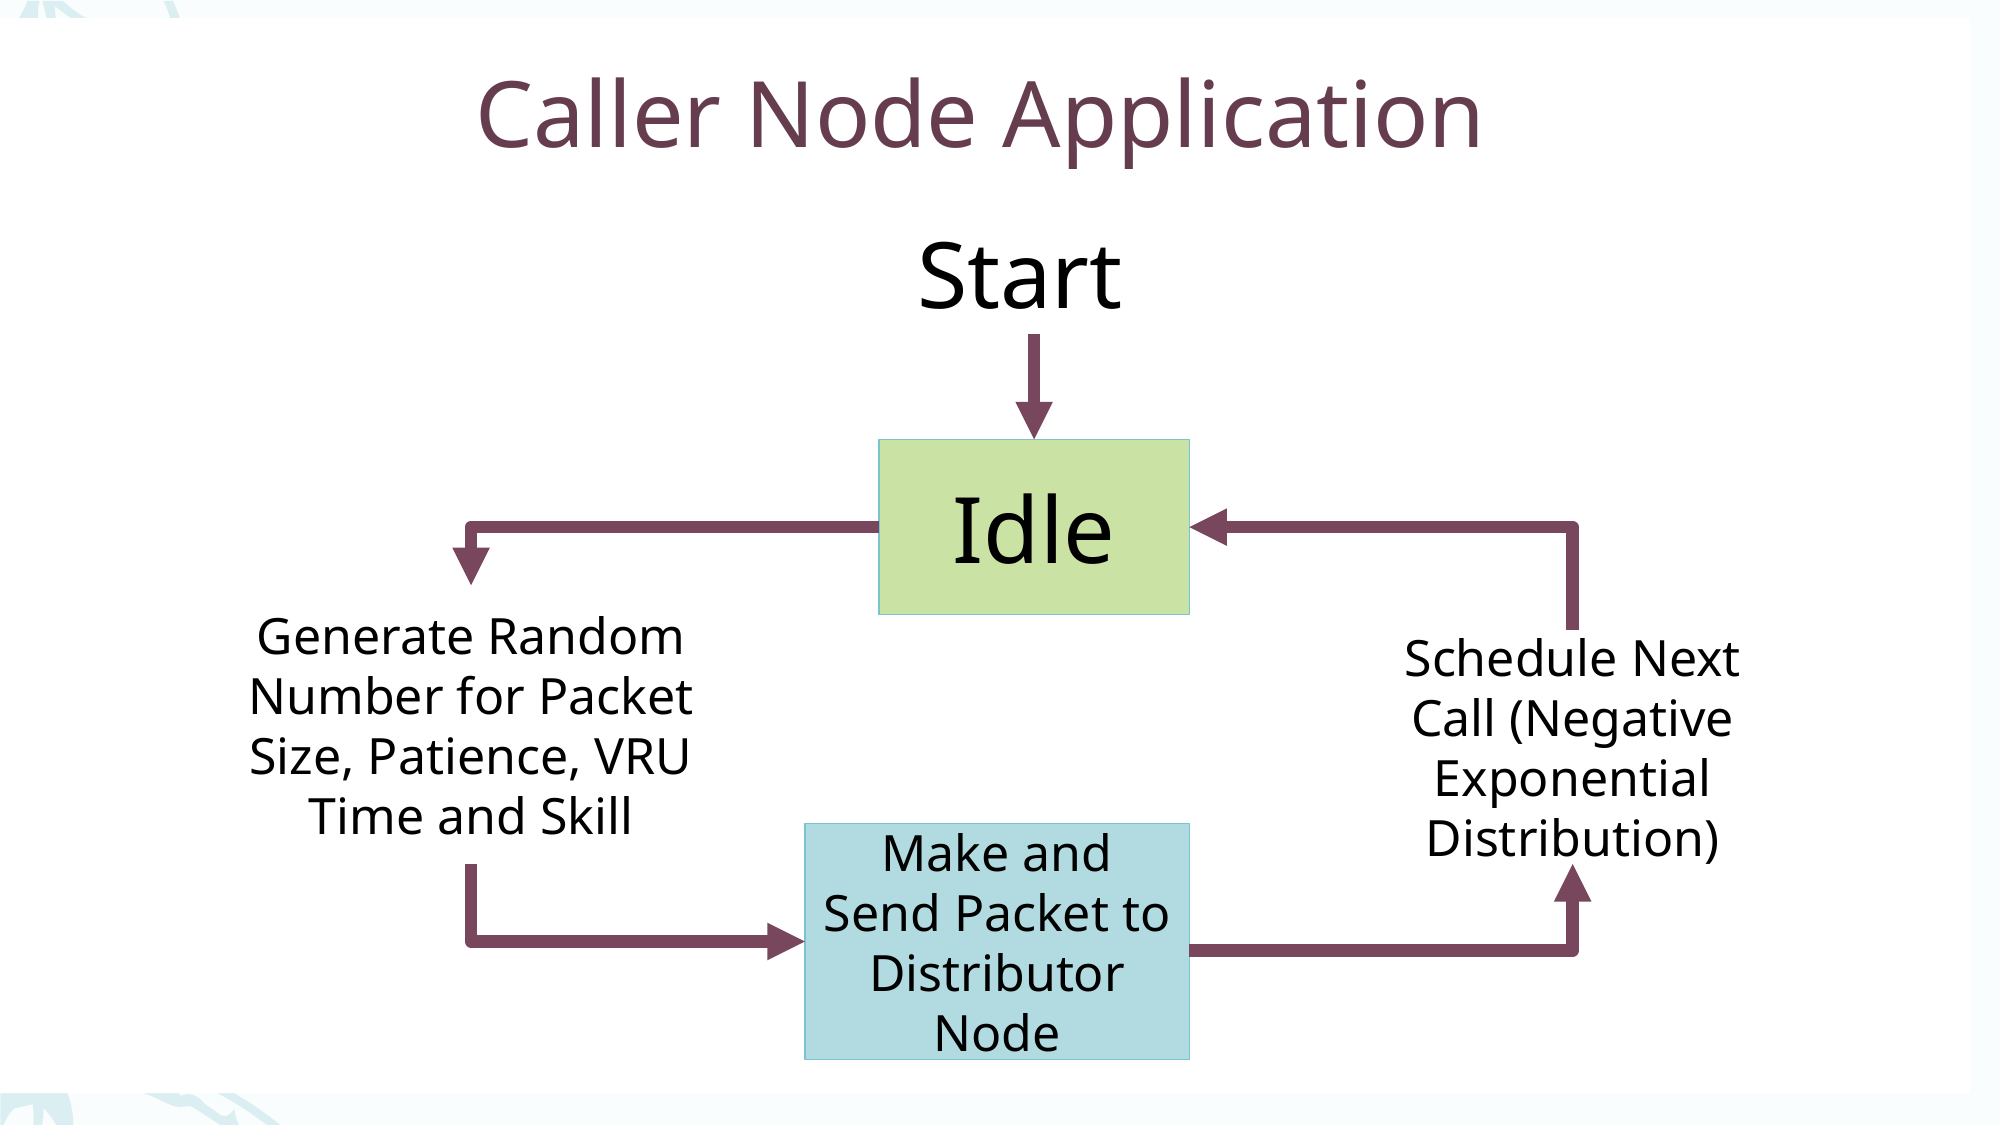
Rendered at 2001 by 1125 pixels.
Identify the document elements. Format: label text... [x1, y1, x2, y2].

text_box Make and Send Packet to Distributor Node [804, 823, 1190, 1060]
text_box Idle [878, 439, 1190, 615]
text_box Schedule Next Call (Negative Exponential Distribution) [1372, 629, 1773, 865]
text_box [598, 735, 677, 1070]
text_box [1329, 386, 1433, 771]
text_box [1189, 863, 1573, 951]
text_box Start [878, 209, 1190, 335]
text_box [0, 17, 1971, 1094]
title Caller Node Application [460, 53, 1920, 310]
text_box Generate Random Number for Packet Size, Patience, VRU Time and Skill [206, 584, 736, 865]
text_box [470, 526, 880, 586]
